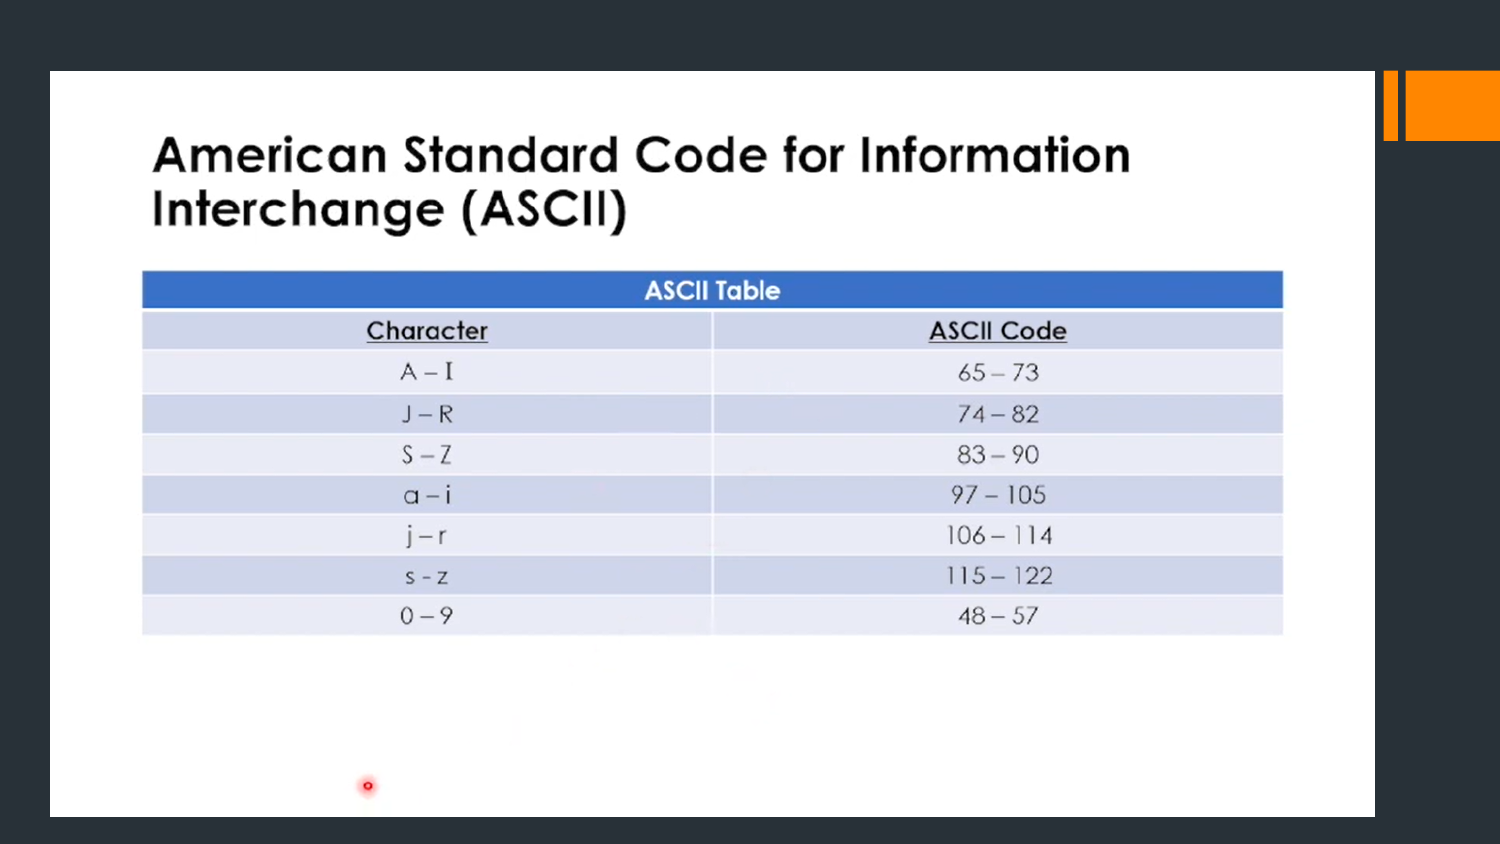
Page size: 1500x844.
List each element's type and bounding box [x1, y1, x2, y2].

picture [49, 71, 1376, 818]
